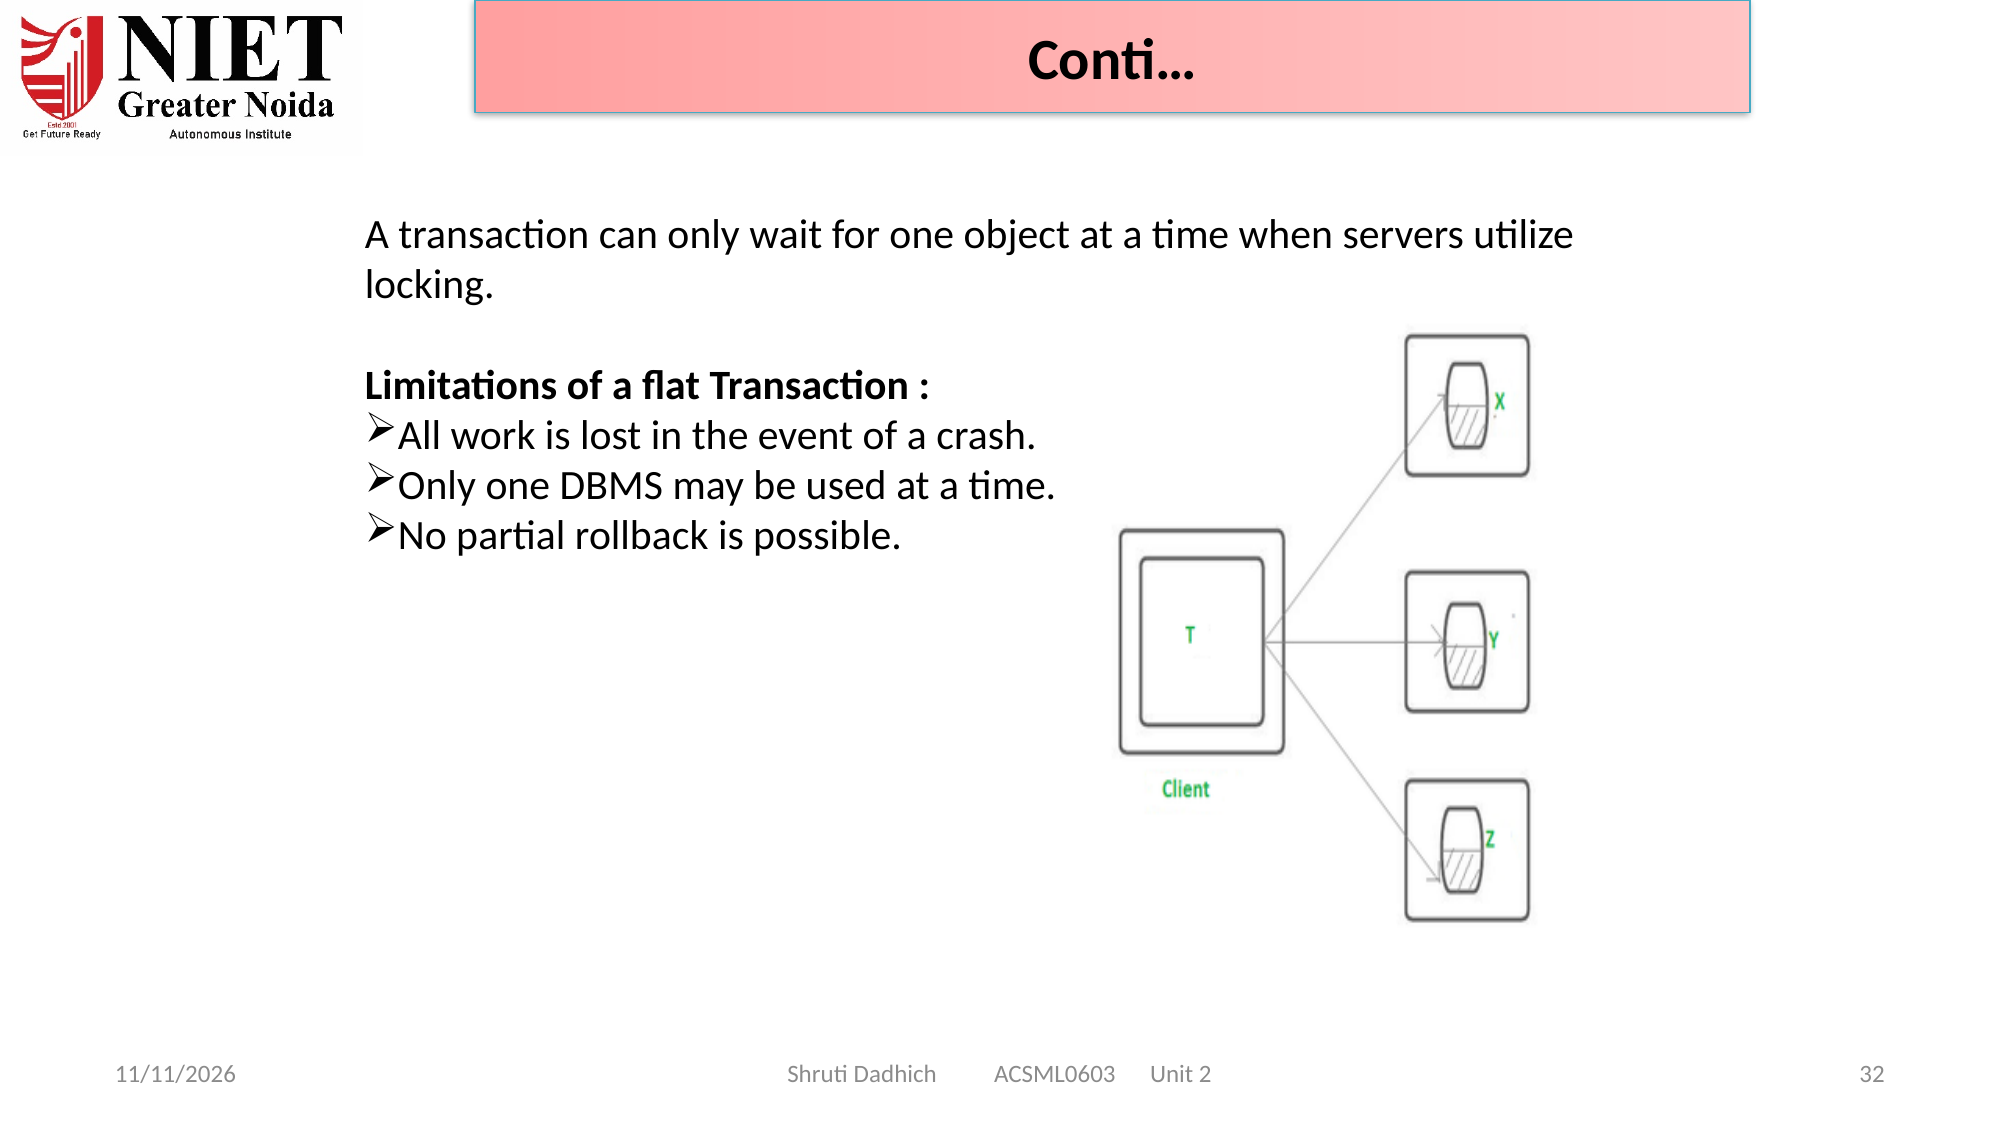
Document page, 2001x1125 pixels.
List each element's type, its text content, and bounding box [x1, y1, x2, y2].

footer Shruti Dadhich ACSML0603 Unit 2 [683, 1042, 1317, 1103]
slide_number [99, 1042, 567, 1103]
picture [0, 0, 363, 156]
slide_number 32 [1433, 1042, 1900, 1103]
text_box A transaction can only wait for one object at a time when servers utilize locking. Limitations of a flat Transaction : All work is lost in the event of a crash. Only one DBMS may be used at a time. No partial rollback is possible. [350, 199, 1607, 715]
picture [1095, 299, 1551, 938]
text_box Conti… [474, 0, 1751, 113]
